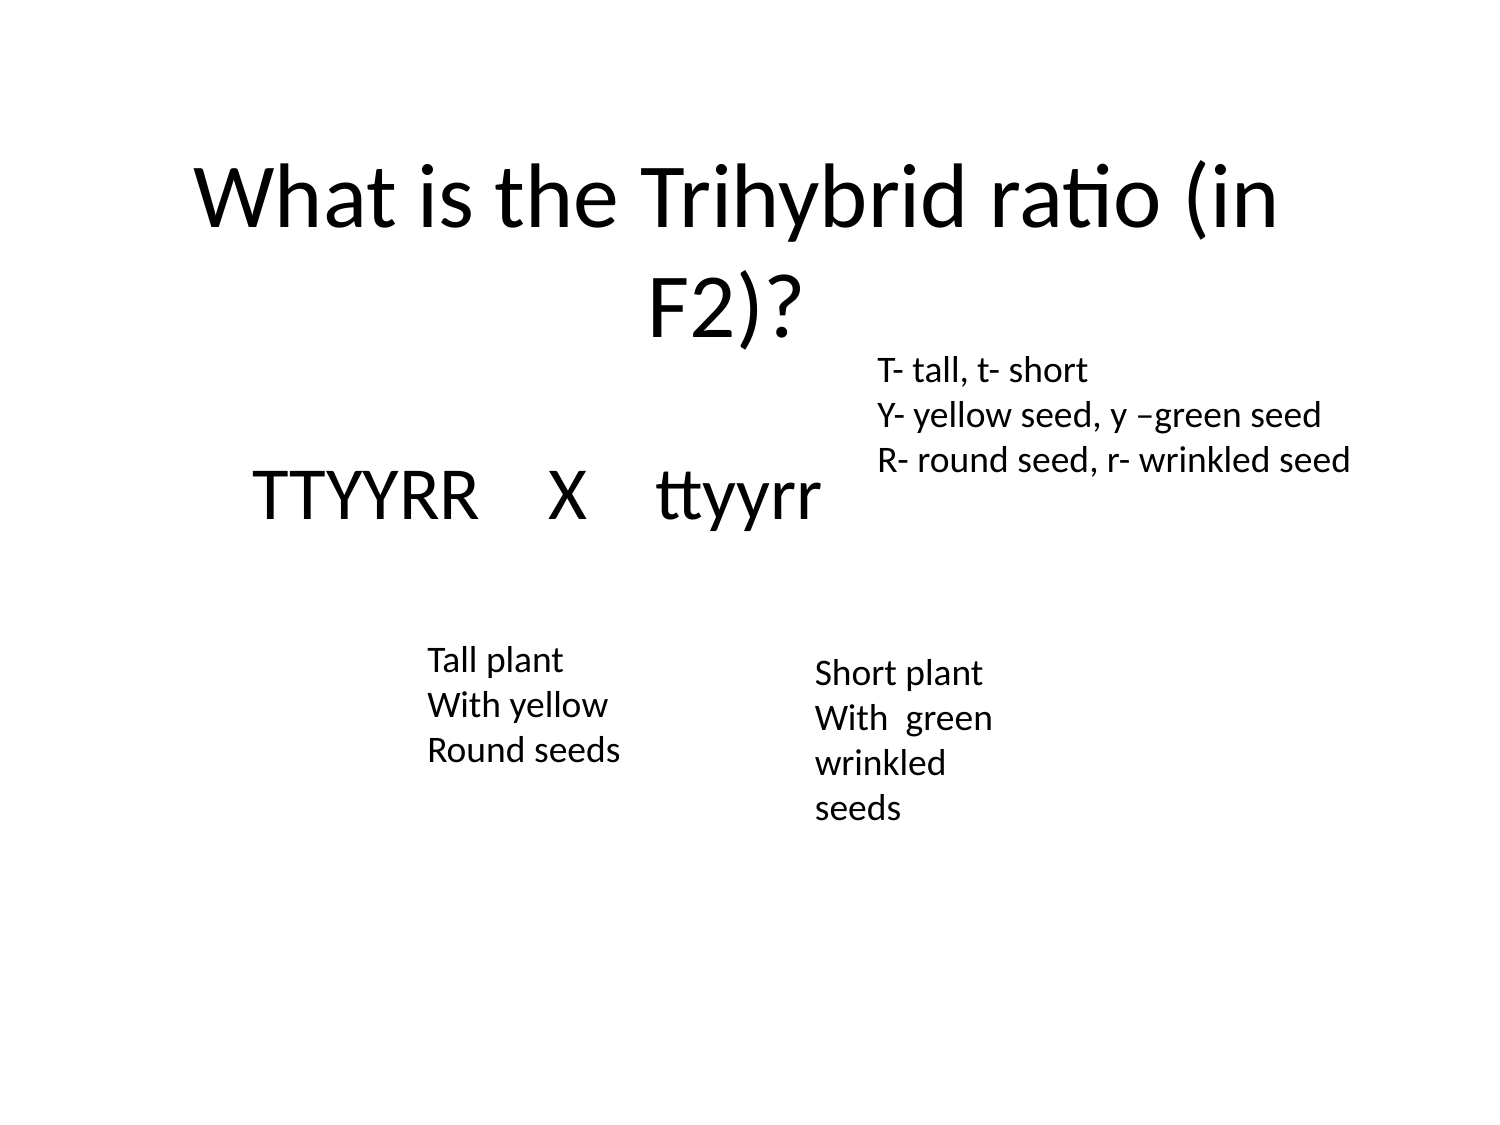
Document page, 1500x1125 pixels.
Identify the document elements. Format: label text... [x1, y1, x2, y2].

text_box T- tall, t- short Y- yellow seed, y –green seed R- round seed, r- wrinkled seed [862, 337, 1463, 488]
text_box Short plant With green wrinkled seeds [800, 640, 1050, 836]
title What is the Trihybrid ratio (in F2)? [99, 125, 1375, 367]
text_box TTYYRR X ttyyrr [237, 437, 950, 543]
text_box Tall plant With yellow Round seeds [412, 628, 663, 778]
